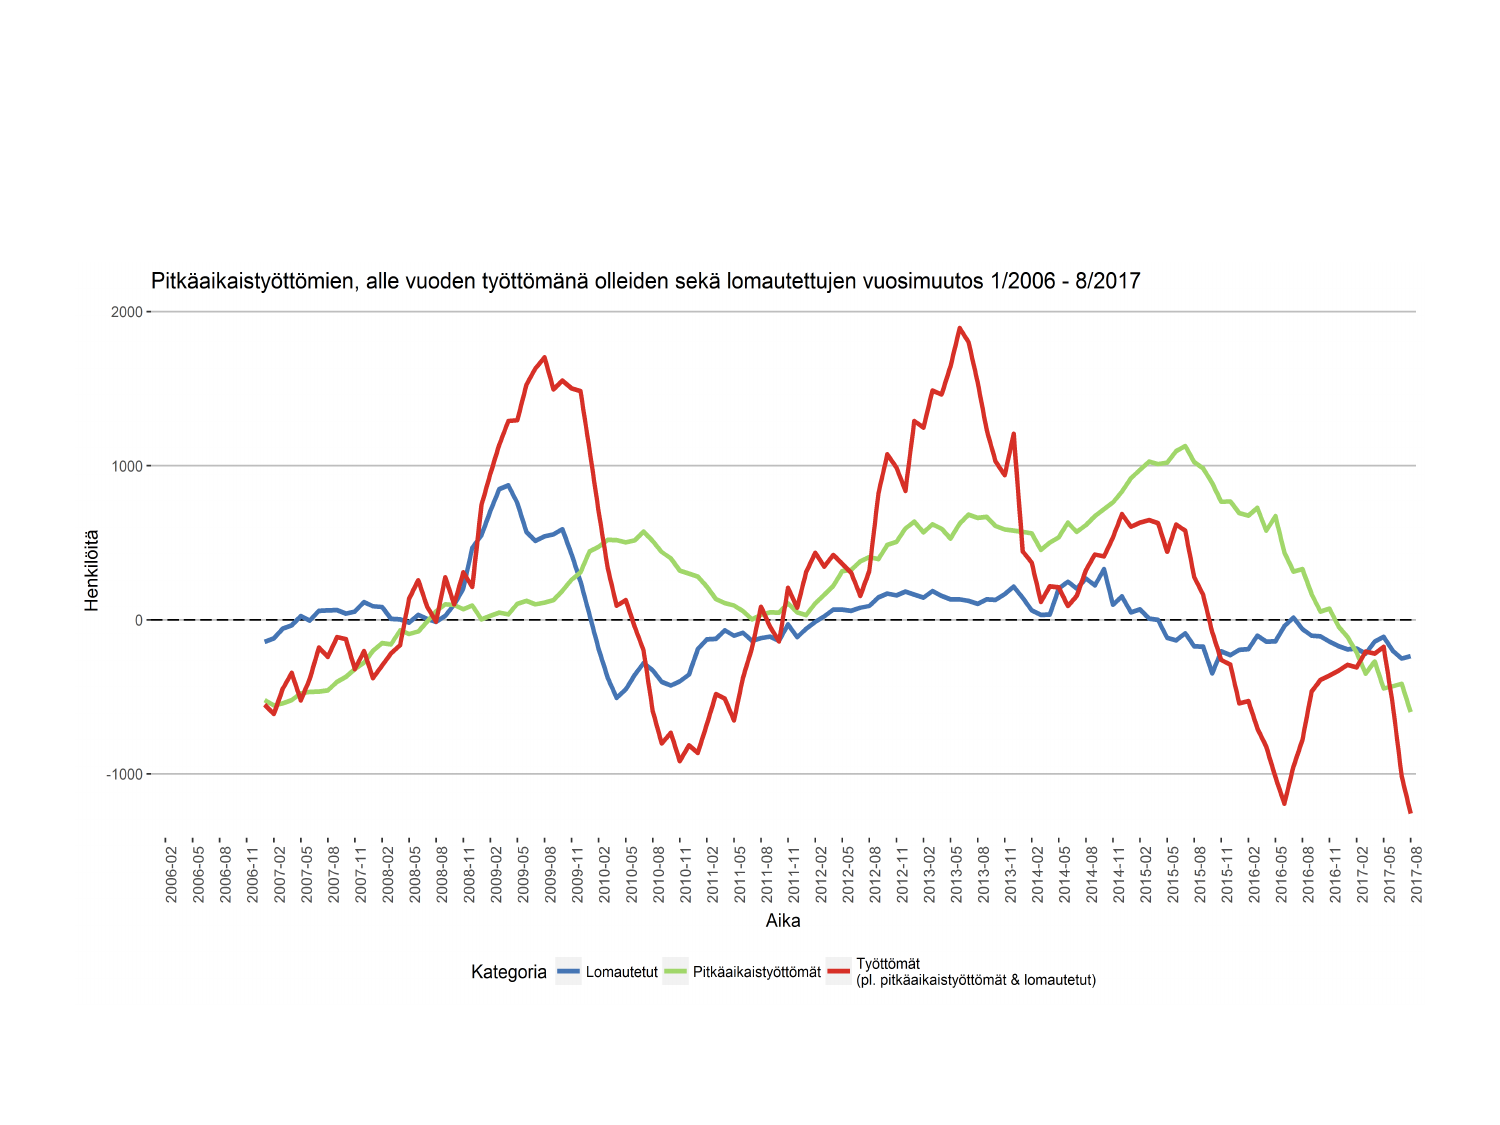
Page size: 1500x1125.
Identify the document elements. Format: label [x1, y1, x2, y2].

picture [74, 262, 1426, 1006]
